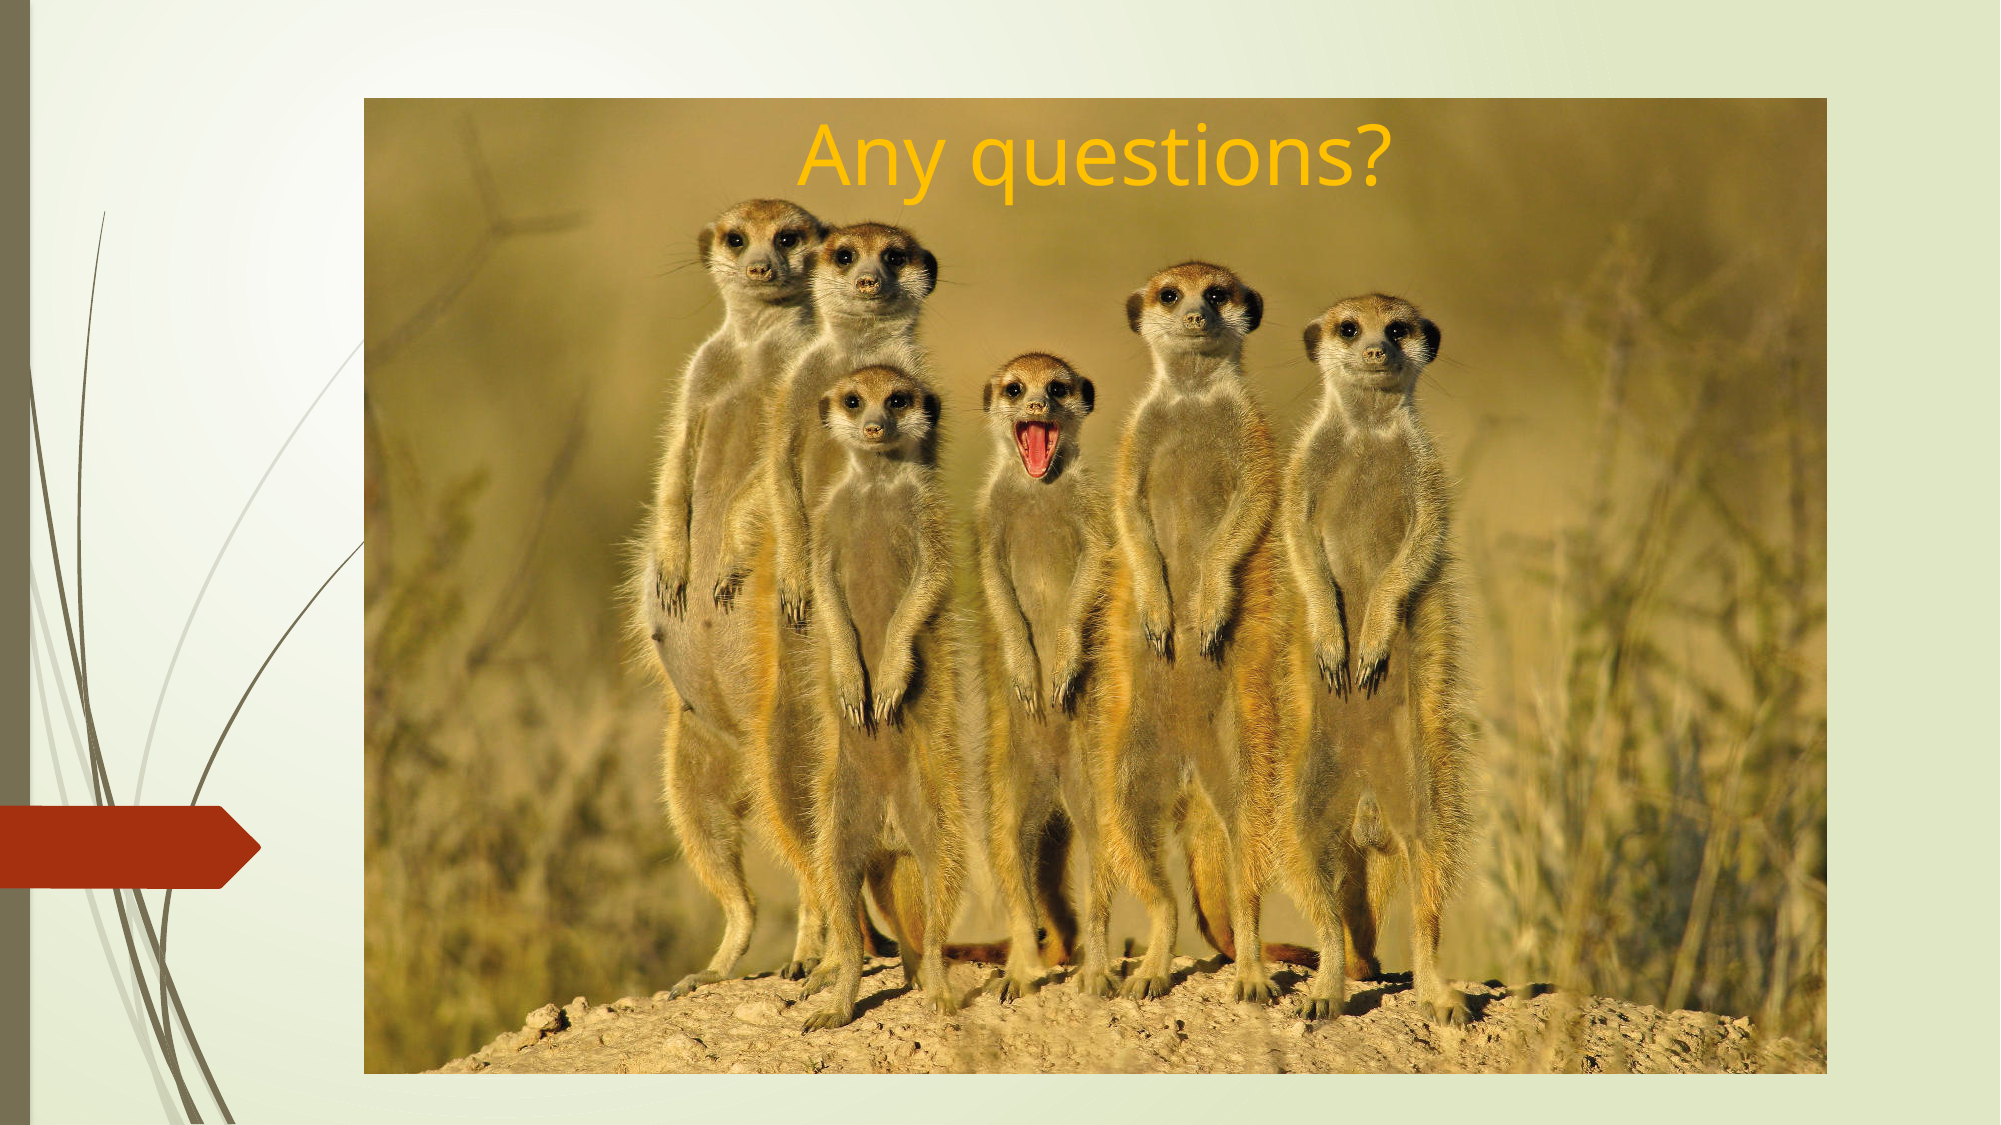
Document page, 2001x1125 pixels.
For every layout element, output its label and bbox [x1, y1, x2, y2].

picture [364, 92, 1828, 1081]
